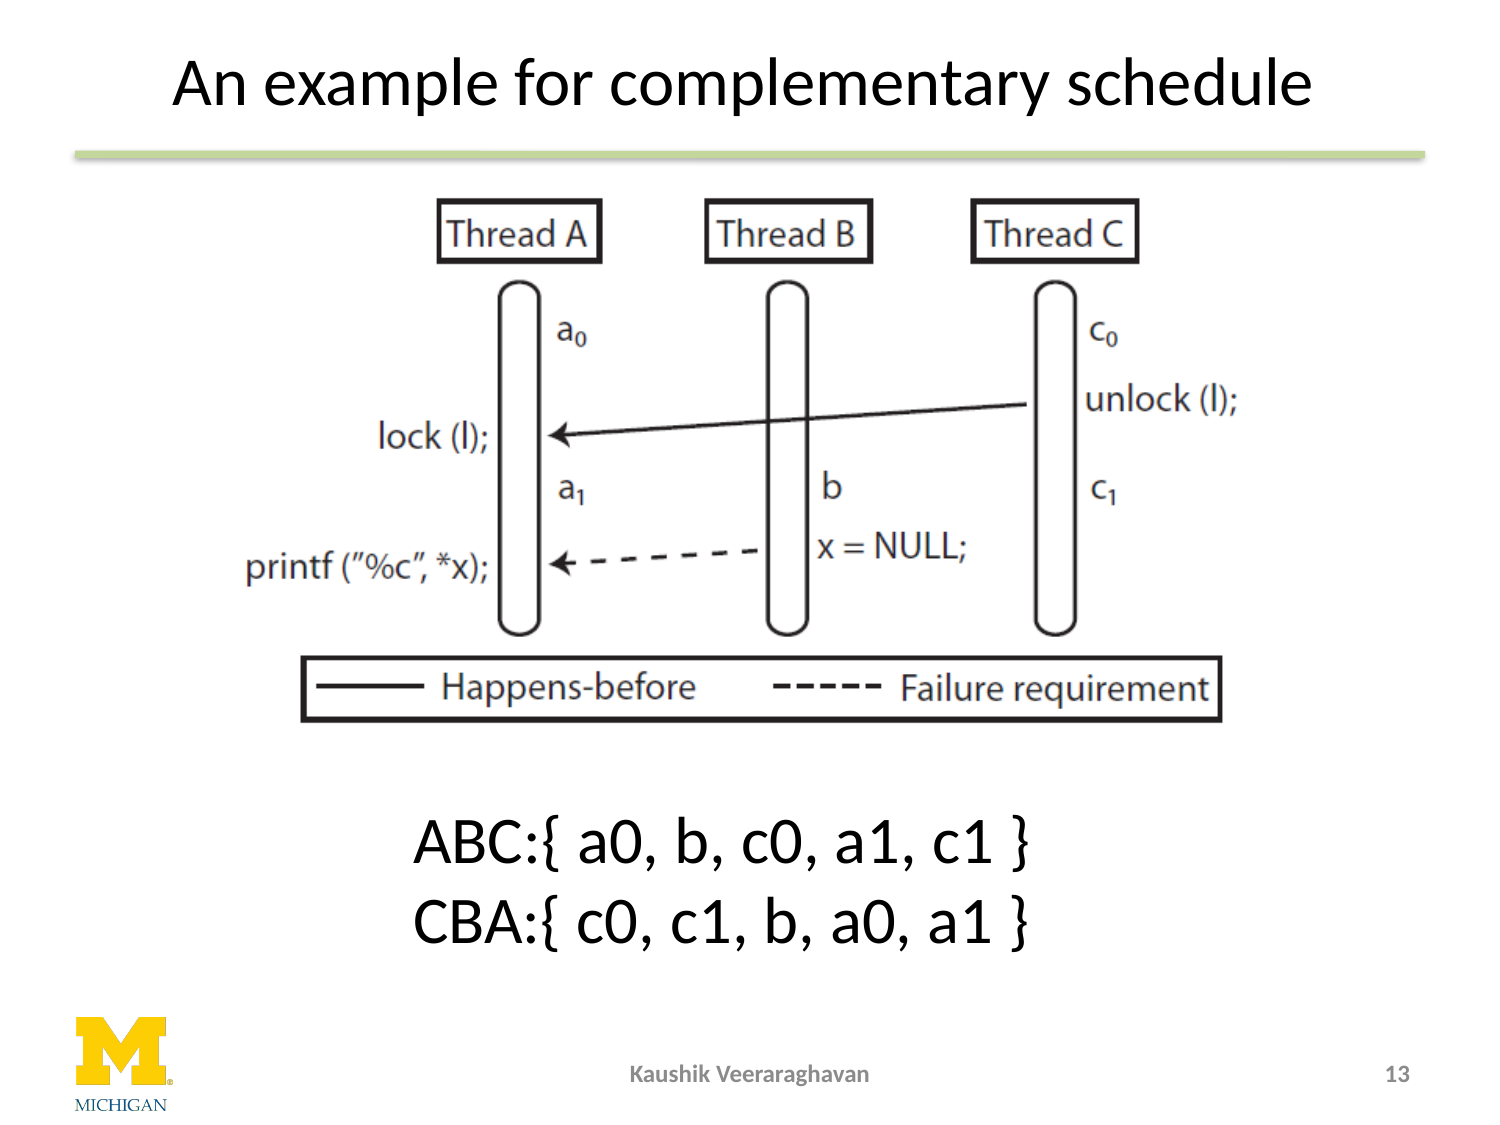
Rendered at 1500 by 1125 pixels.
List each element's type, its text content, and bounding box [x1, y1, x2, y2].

footer Kaushik Veeraraghavan [512, 1042, 988, 1103]
text_box ABC:{ a0, b, c0, a1, c1 } CBA:{ c0, c1, b, a0, a1 } [398, 789, 1474, 965]
slide_number 13 [1074, 1042, 1425, 1103]
picture [221, 175, 1279, 756]
picture [75, 1017, 173, 1111]
title An example for complementary schedule [31, 28, 1457, 128]
